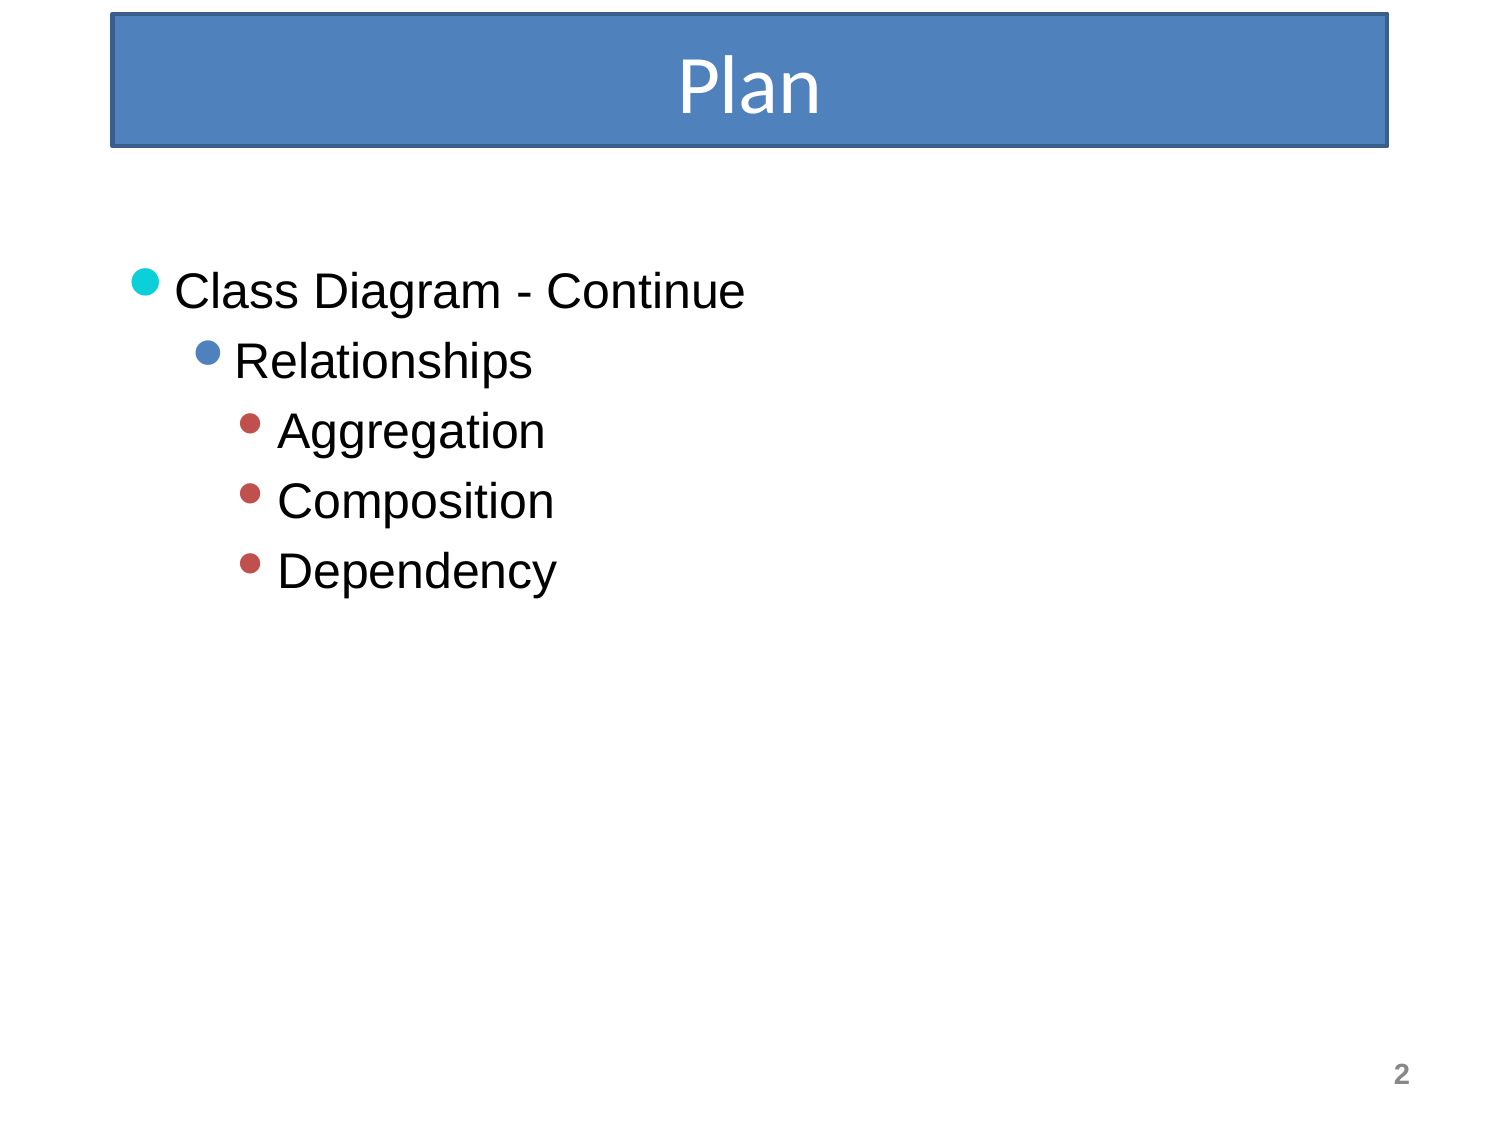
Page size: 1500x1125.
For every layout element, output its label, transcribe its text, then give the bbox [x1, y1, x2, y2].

slide_number 2 [1074, 1042, 1425, 1103]
text_box Plan [112, 13, 1388, 147]
text_box Class Diagram - Continue Relationships Aggregation Composition Dependency [112, 181, 1330, 674]
